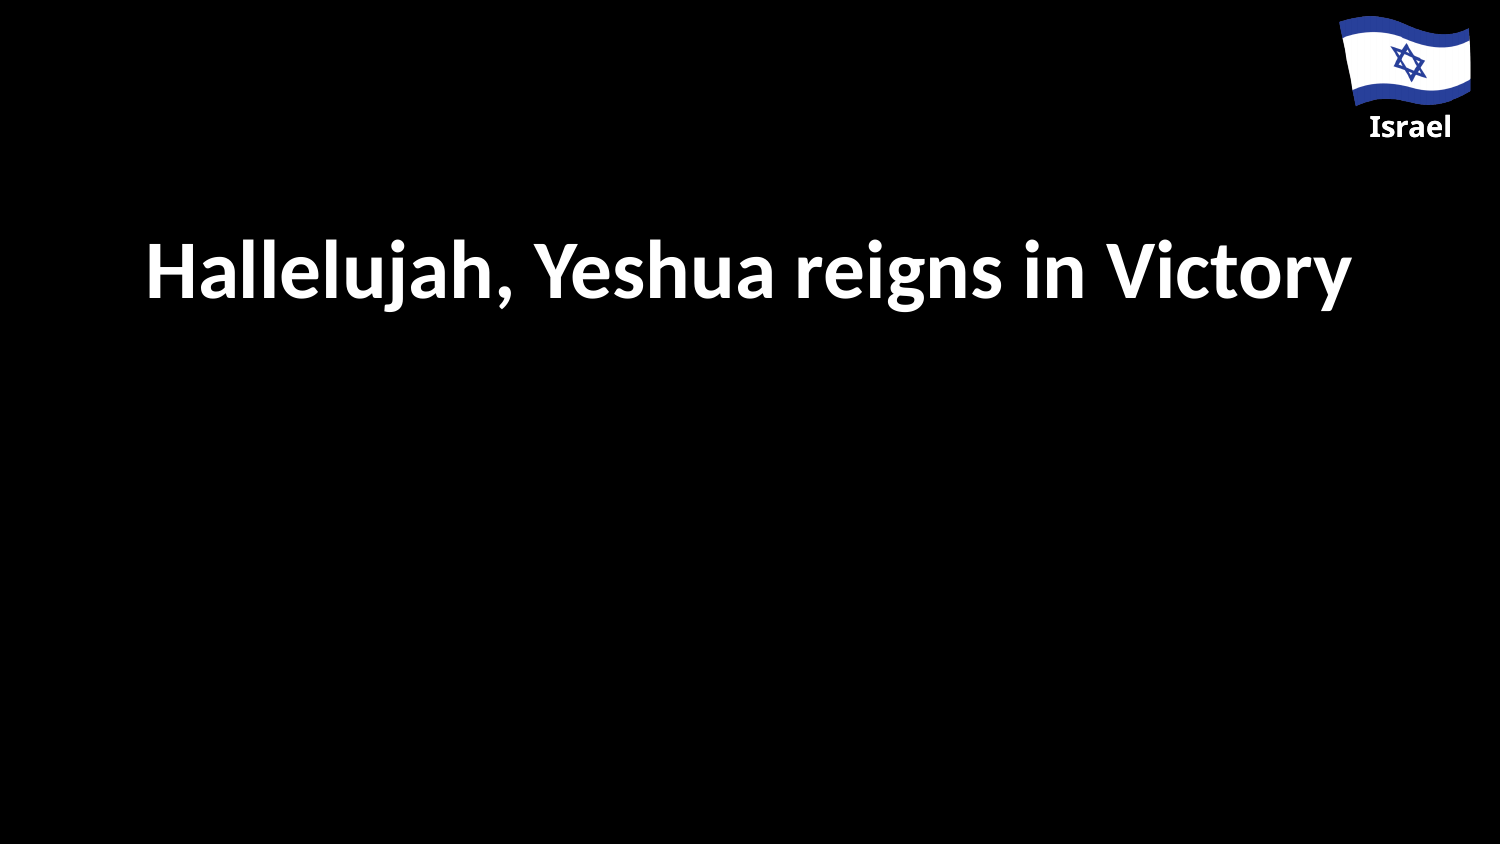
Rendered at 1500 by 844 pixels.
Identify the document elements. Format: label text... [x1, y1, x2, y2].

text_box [1339, 16, 1473, 152]
text_box Hallelujah, Yeshua reigns in Victory [0, 220, 1500, 403]
